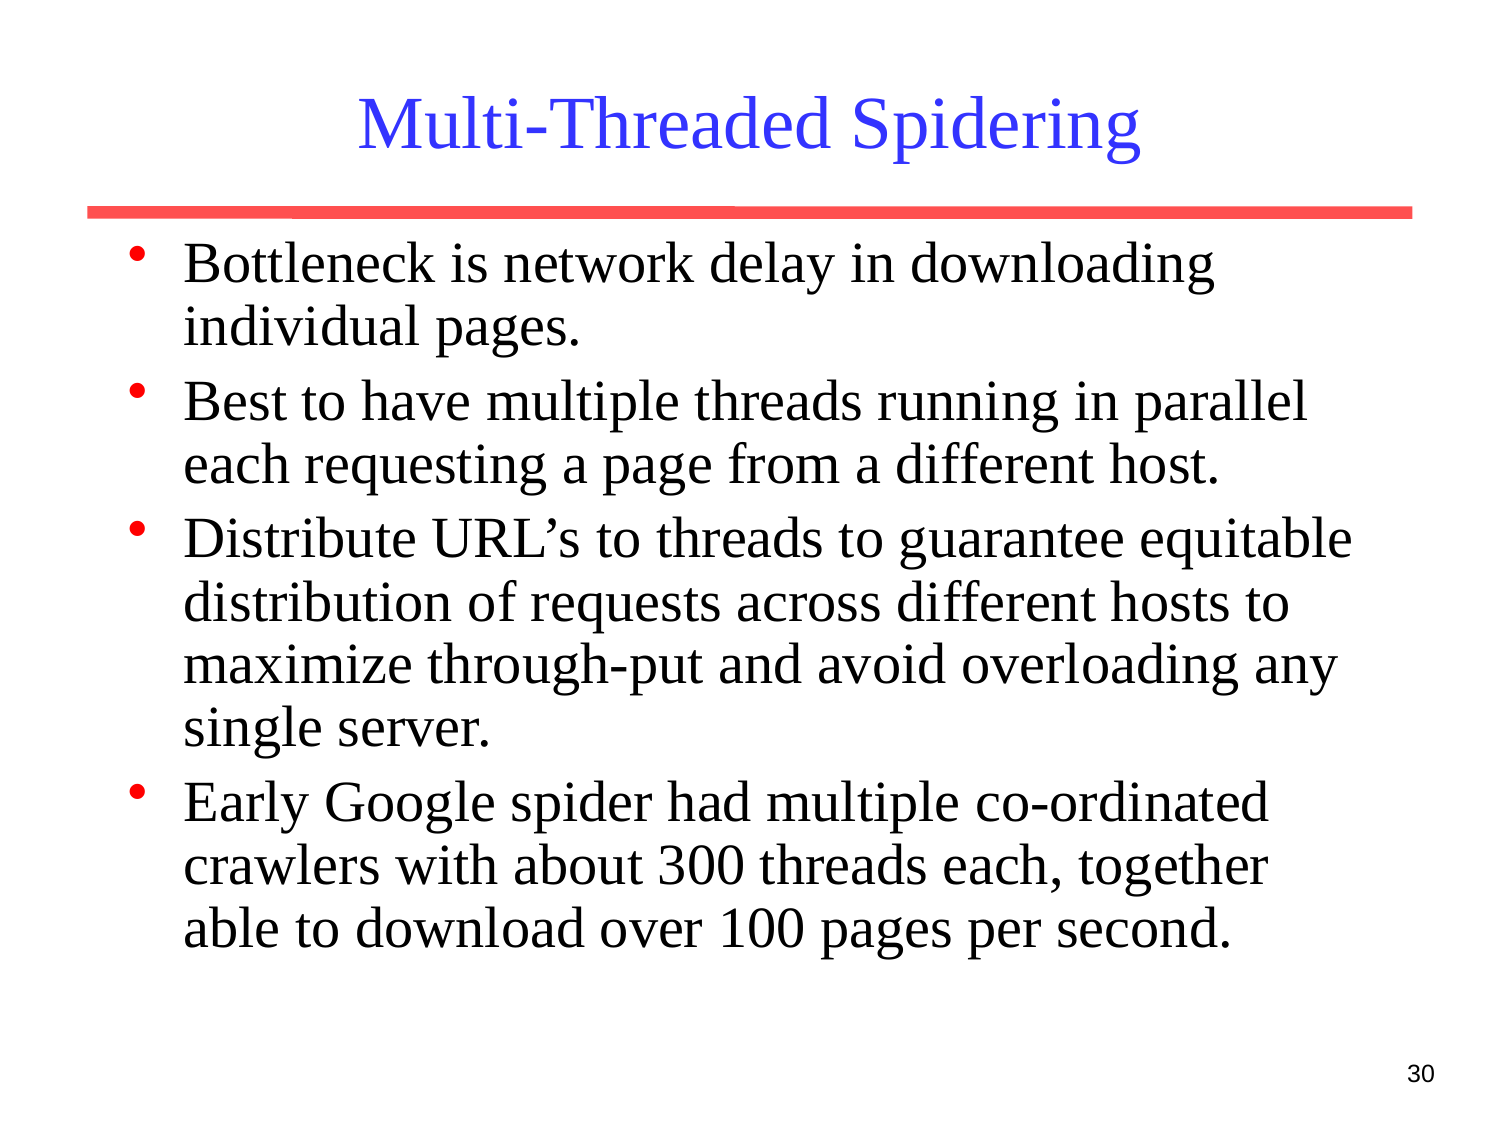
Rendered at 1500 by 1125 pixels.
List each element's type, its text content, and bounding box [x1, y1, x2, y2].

title Multi-Threaded Spidering [112, 37, 1388, 200]
list Bottleneck is network delay in downloading individual pages. Best to have multiple threads running in parallel each requesting a page from a different host. Distribute URL’s to threads to guarantee equitable distribution of requests across different hosts to maximize through-put and avoid overloading any single server. Early Google spider had multiple co-ordinated crawlers with about 300 threads each, together able to download over 100 pages per second. [112, 224, 1388, 994]
slide_number 30 [1137, 1049, 1451, 1125]
